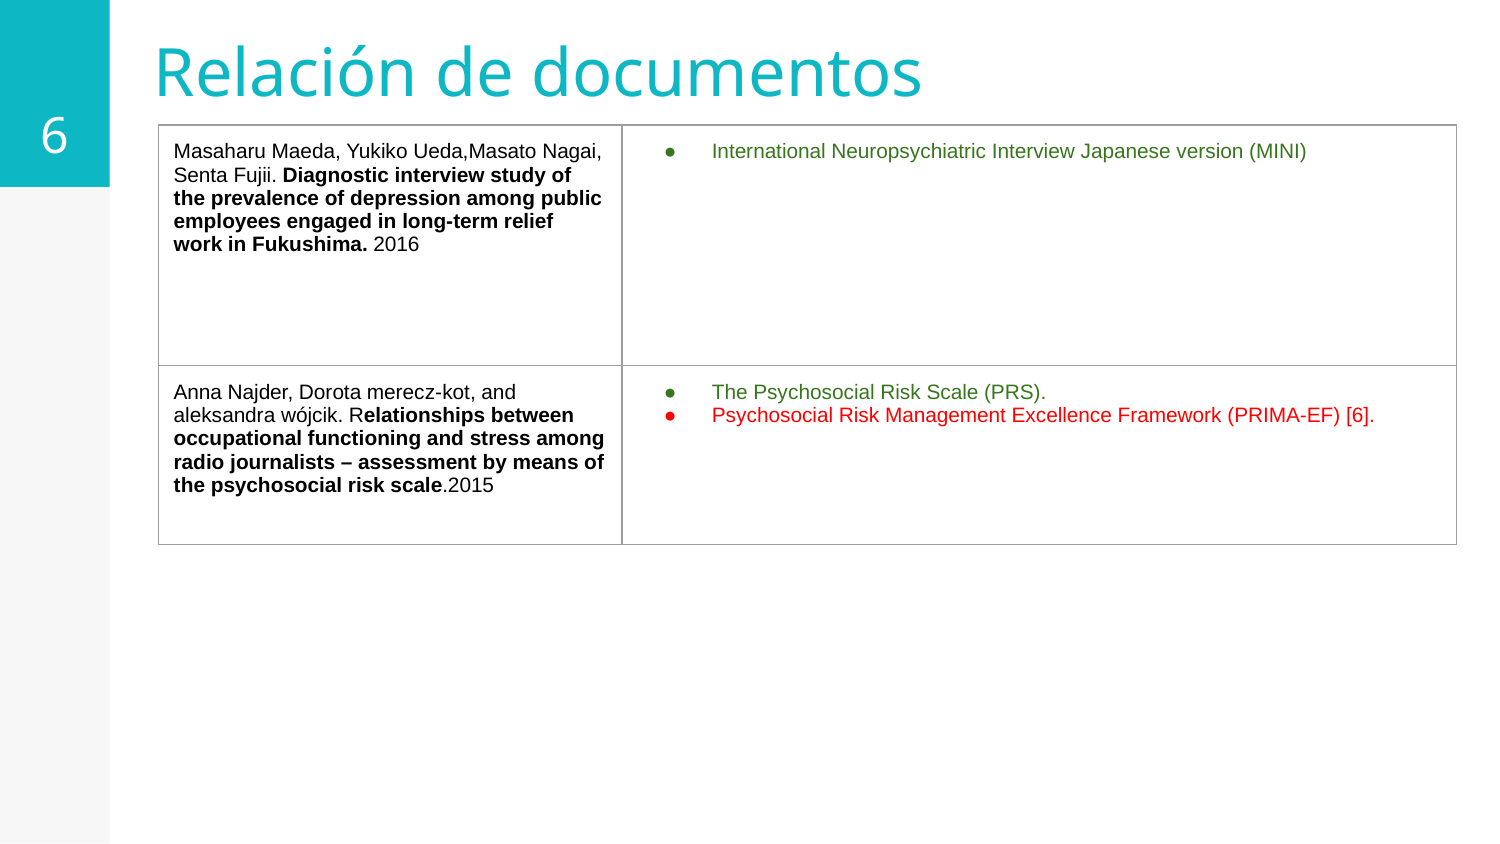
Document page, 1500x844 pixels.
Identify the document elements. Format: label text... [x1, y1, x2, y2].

text_box ‹#› [0, 0, 110, 187]
table_header International Neuropsychiatric Interview Japanese version (MINI) [623, 126, 1456, 365]
text_box Relación de documentos [138, 13, 1367, 126]
table_cell Anna Najder, Dorota merecz-kot, and aleksandra wójcik. Relationships between occupational functioning and stress among radio journalists – assessment by means of the psychosocial risk scale.2015 [159, 366, 621, 544]
table_cell The Psychosocial Risk Scale (PRS). Psychosocial Risk Management Excellence Framework (PRIMA-EF) [6]. [623, 366, 1456, 544]
table_header Masaharu Maeda, Yukiko Ueda,Masato Nagai, Senta Fujii. Diagnostic interview study of the prevalence of depression among public employees engaged in long-term relief work in Fukushima. 2016 [159, 126, 621, 365]
